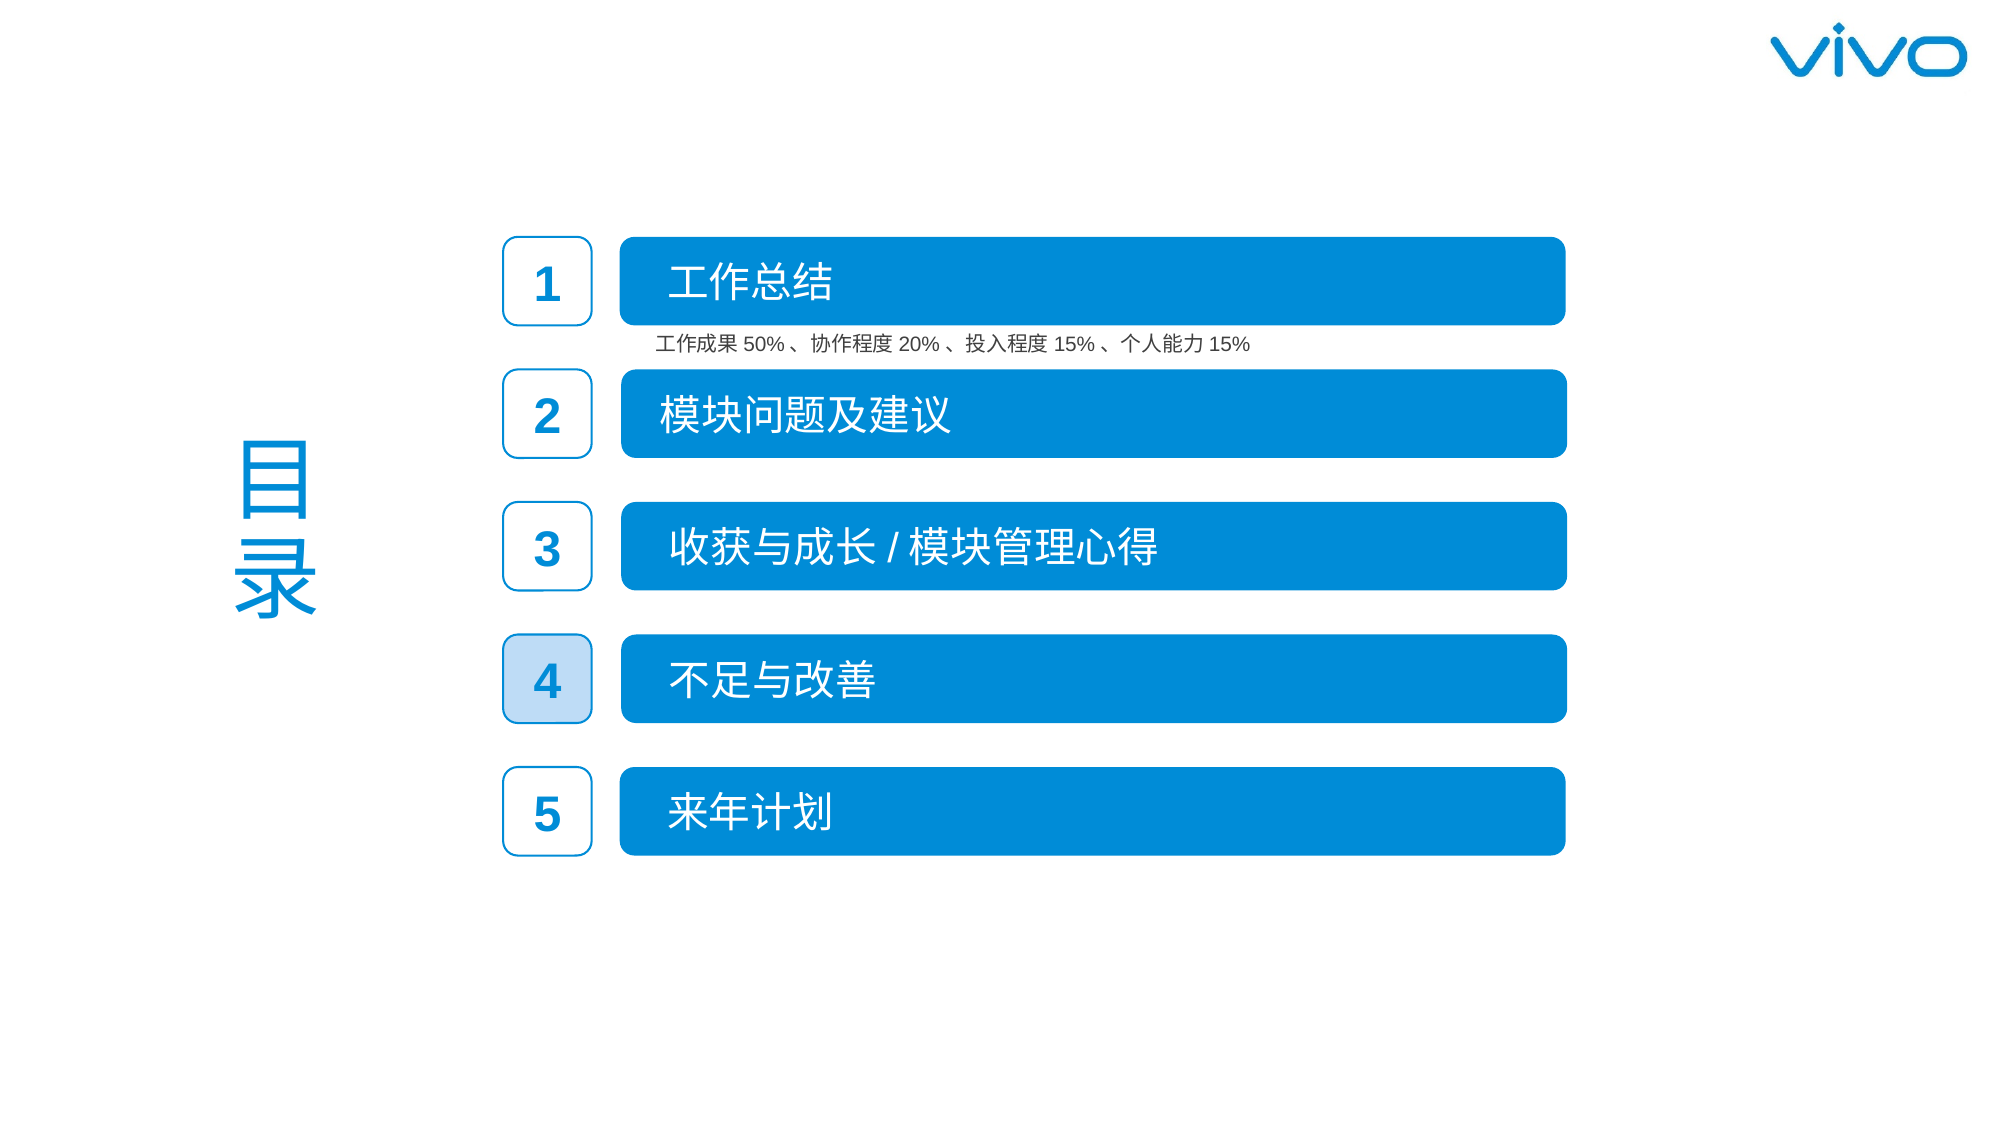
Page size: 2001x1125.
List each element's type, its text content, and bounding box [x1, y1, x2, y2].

text_box 5 [502, 765, 593, 857]
text_box 3 [502, 500, 593, 592]
text_box 工作总结 [618, 235, 1567, 327]
text_box 来年计划 [618, 765, 1567, 857]
picture [1766, 1, 1972, 105]
text_box 模块问题及建议 [620, 368, 1569, 460]
text_box 不足与改善 [620, 633, 1569, 725]
text_box 2 [502, 368, 593, 460]
text_box 4 [502, 633, 593, 725]
text_box 工作成果50%、协作程度20%、投入程度15%、个人能力15% [640, 323, 1566, 364]
text_box 收获与成长/模块管理心得 [620, 500, 1569, 592]
text_box 1 [502, 235, 593, 327]
title 目 录 [214, 384, 379, 680]
